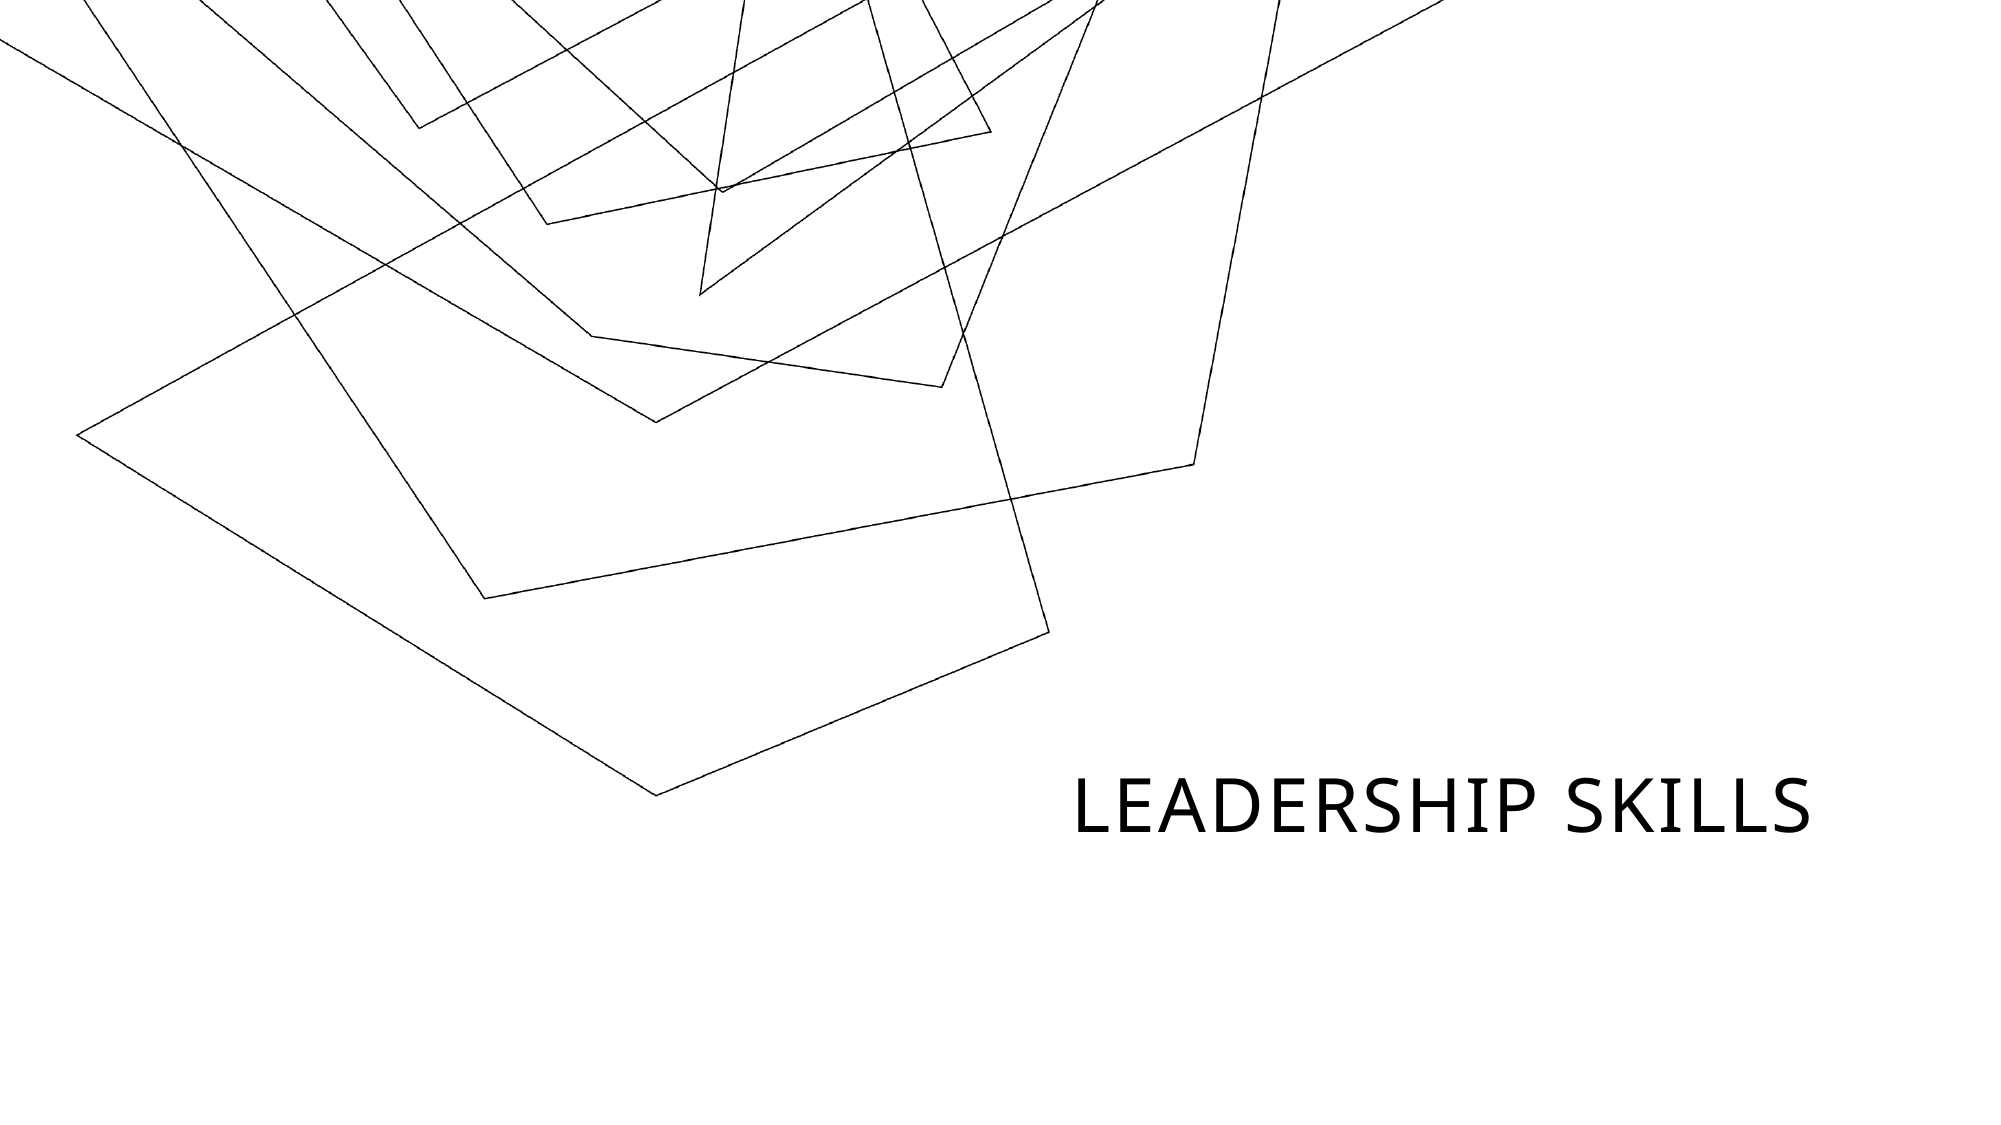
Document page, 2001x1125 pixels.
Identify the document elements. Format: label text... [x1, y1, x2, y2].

picture [0, 0, 1557, 830]
title Leadership skills [1056, 546, 1868, 1072]
